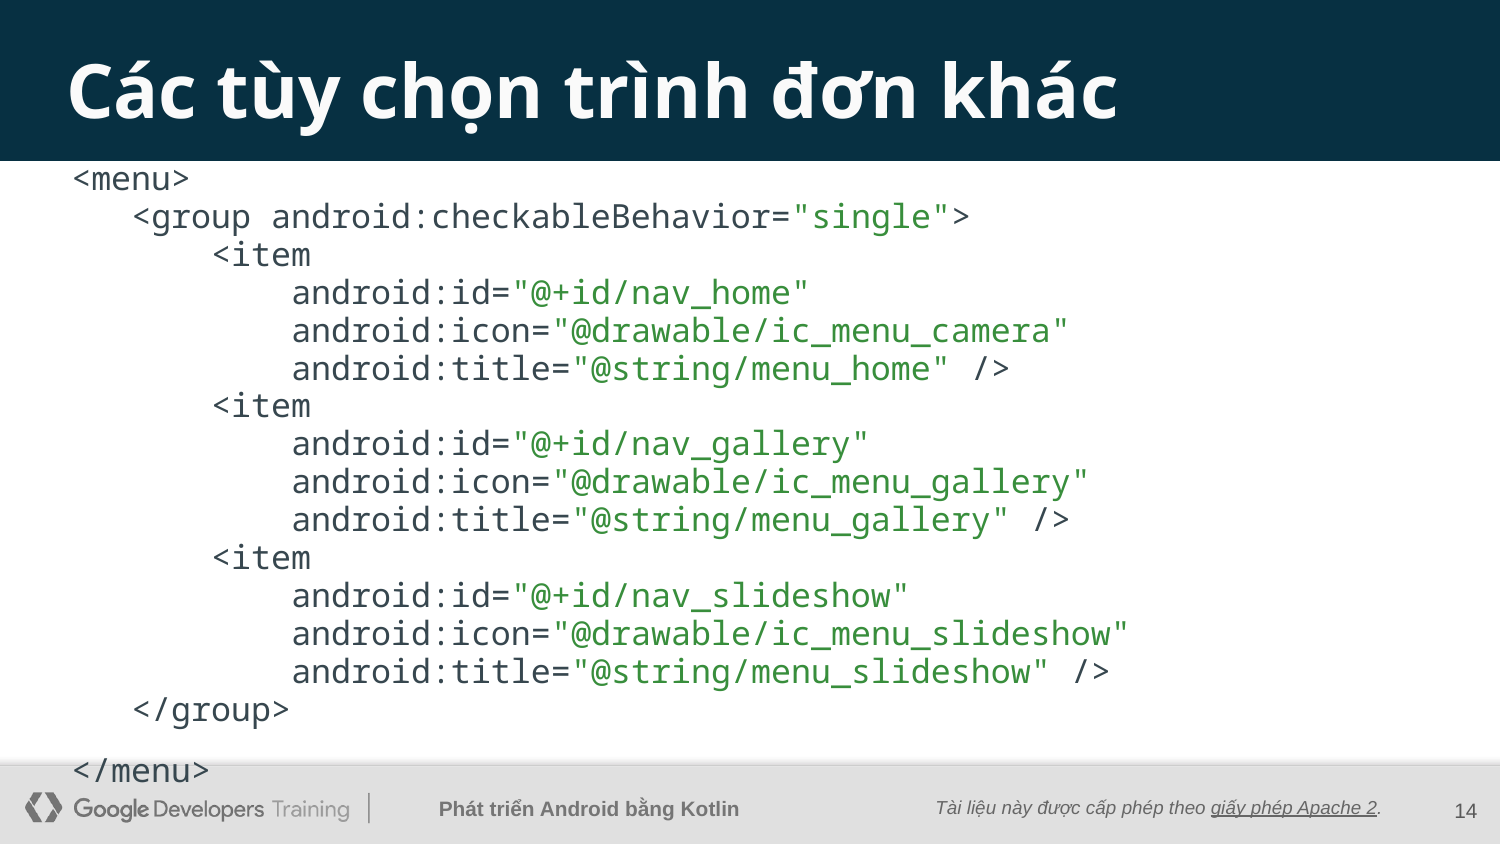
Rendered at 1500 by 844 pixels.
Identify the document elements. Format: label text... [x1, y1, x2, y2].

picture [0, 161, 1500, 844]
text_box <menu> <group android:checkableBehavior="single"> <item android:id="@+id/nav_home" android:icon="@drawable/ic_menu_camera" android:title="@string/menu_home" /> <item android:id="@+id/nav_gallery" android:icon="@drawable/ic_menu_gallery" android:title="@string/menu_gallery" /> <item android:id="@+id/nav_slideshow" android:icon="@drawable/ic_menu_slideshow" android:title="@string/menu_slideshow" /> </group> </menu> [56, 145, 1449, 760]
title Các tùy chọn trình đơn khác [51, 28, 1449, 122]
slide_number ‹#› [1402, 777, 1493, 842]
